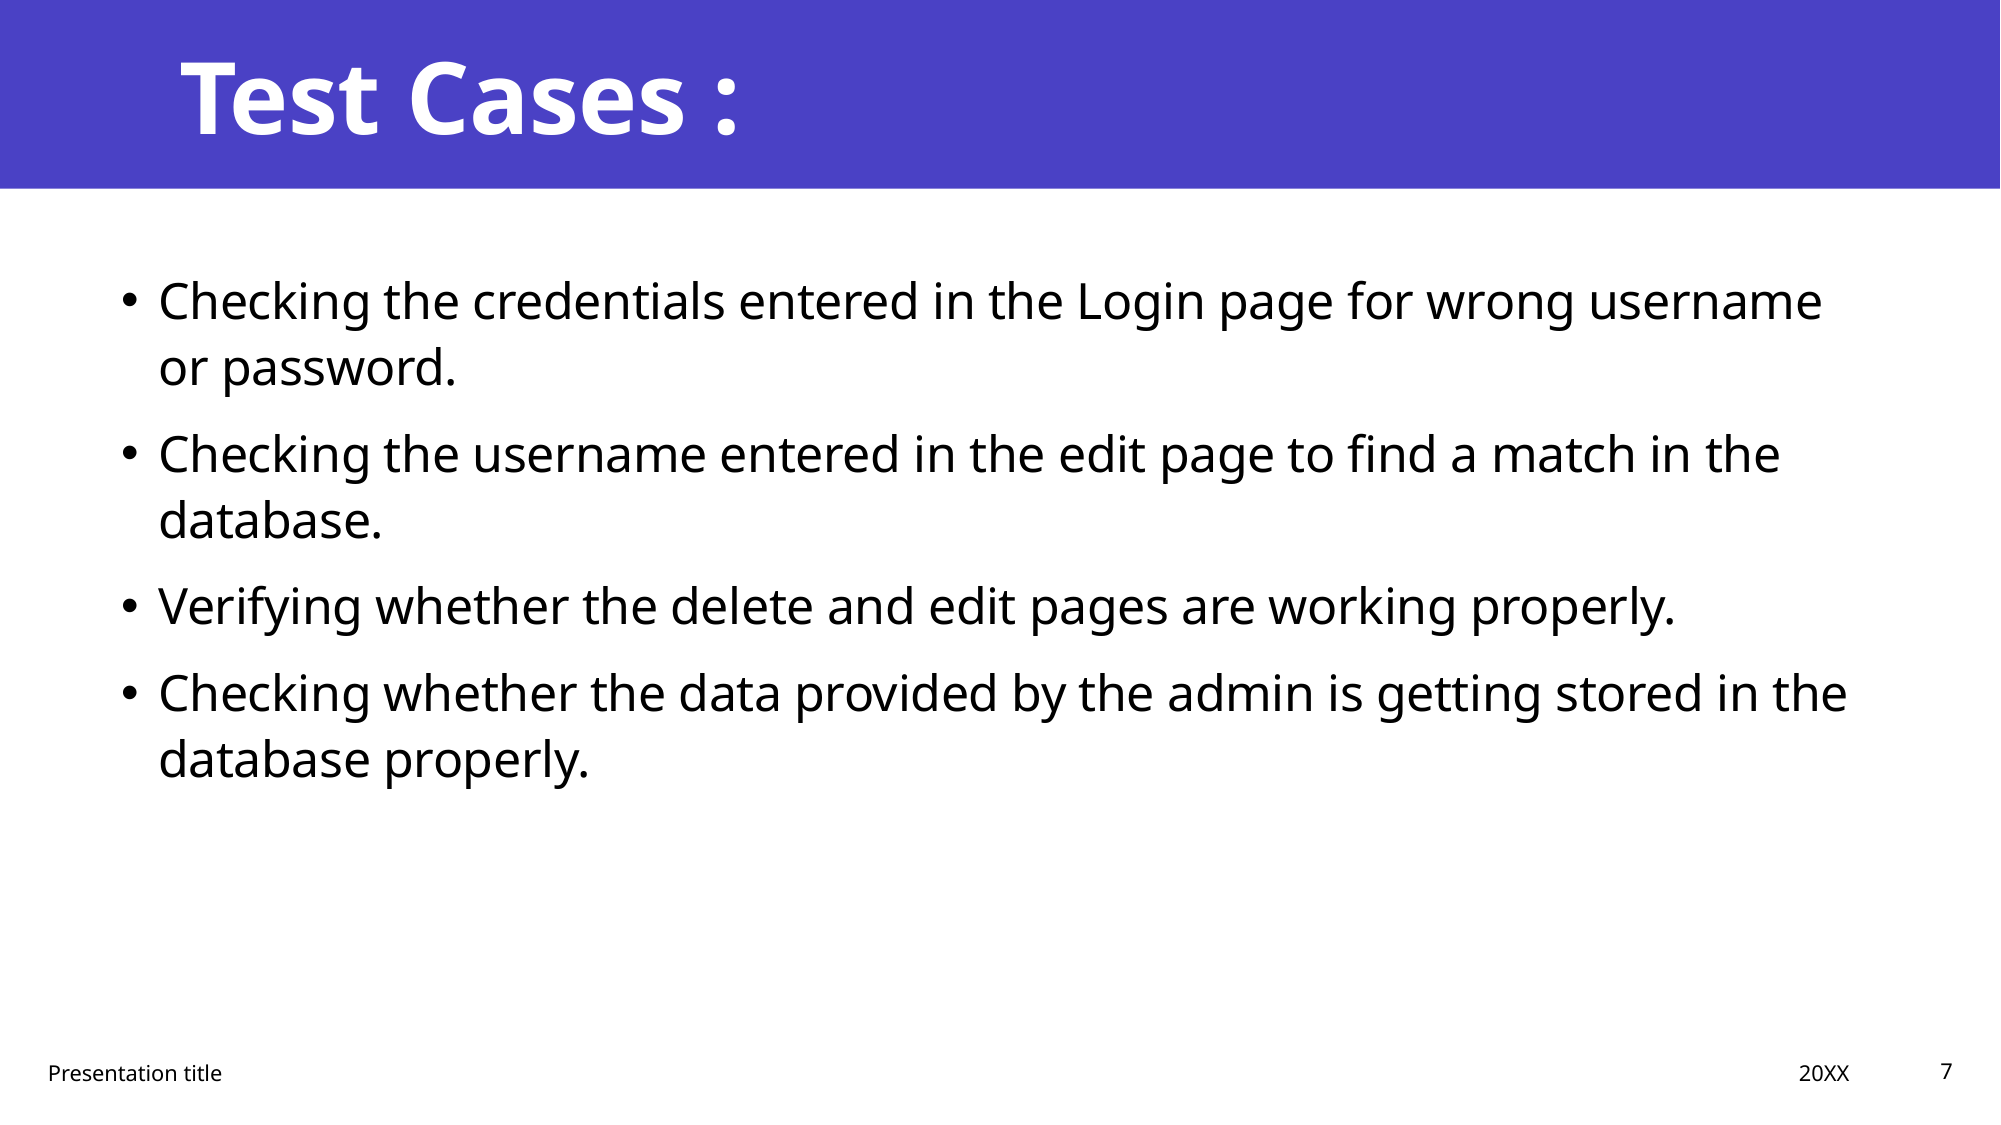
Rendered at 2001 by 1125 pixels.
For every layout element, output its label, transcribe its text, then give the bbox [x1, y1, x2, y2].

title Test Cases : [164, 31, 1809, 157]
slide_number 20XX [1150, 1042, 1864, 1103]
list Checking the credentials entered in the Login page for wrong username or password. Checking the username entered in the edit page to find a match in the database. Verifying whether the delete and edit pages are working properly. Checking whether the data provided by the admin is getting stored in the database properly. [106, 256, 1894, 969]
slide_number 7 [1864, 1042, 1968, 1103]
footer Presentation title [33, 1042, 827, 1103]
